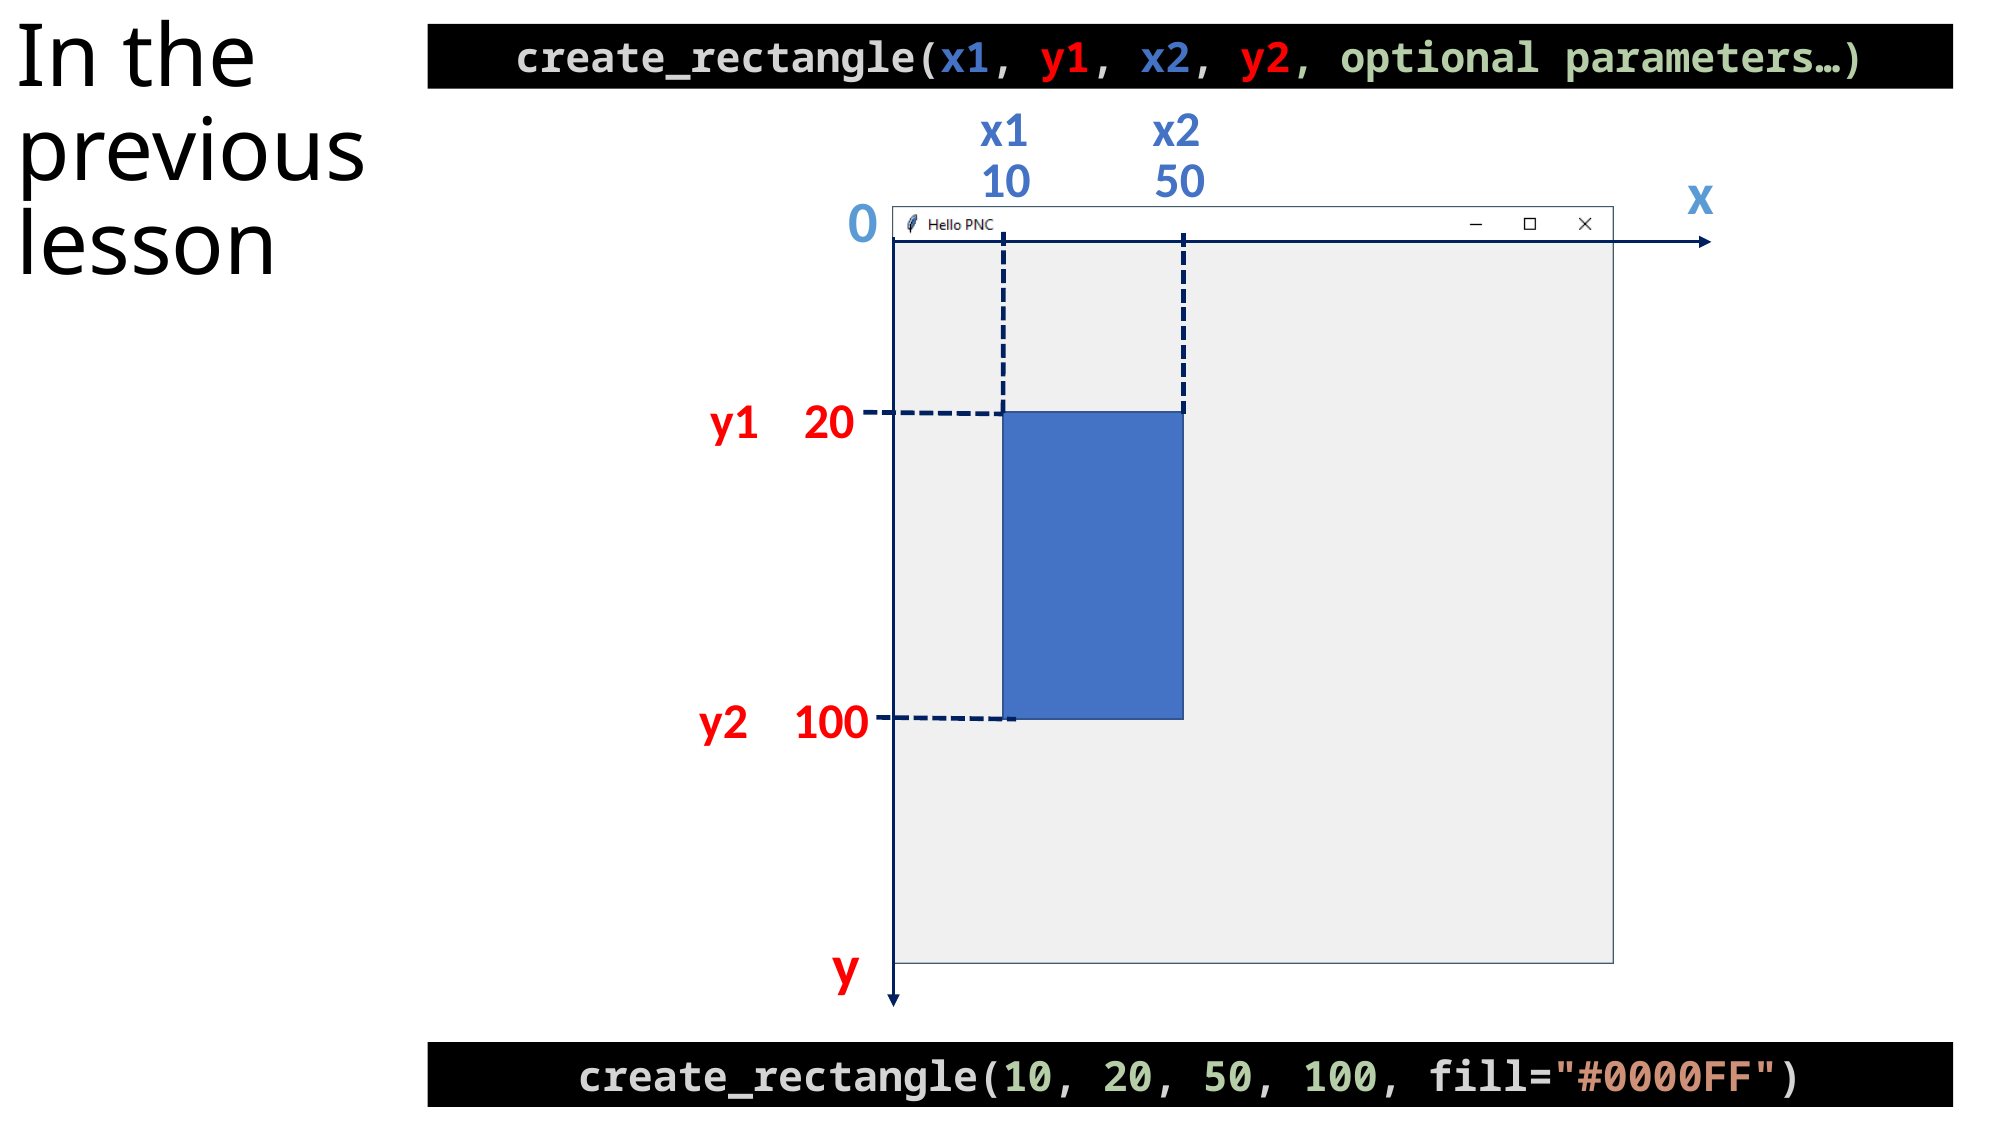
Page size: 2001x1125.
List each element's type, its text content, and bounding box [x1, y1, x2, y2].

title In the previous lesson [1, 3, 445, 302]
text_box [427, 23, 1954, 1108]
